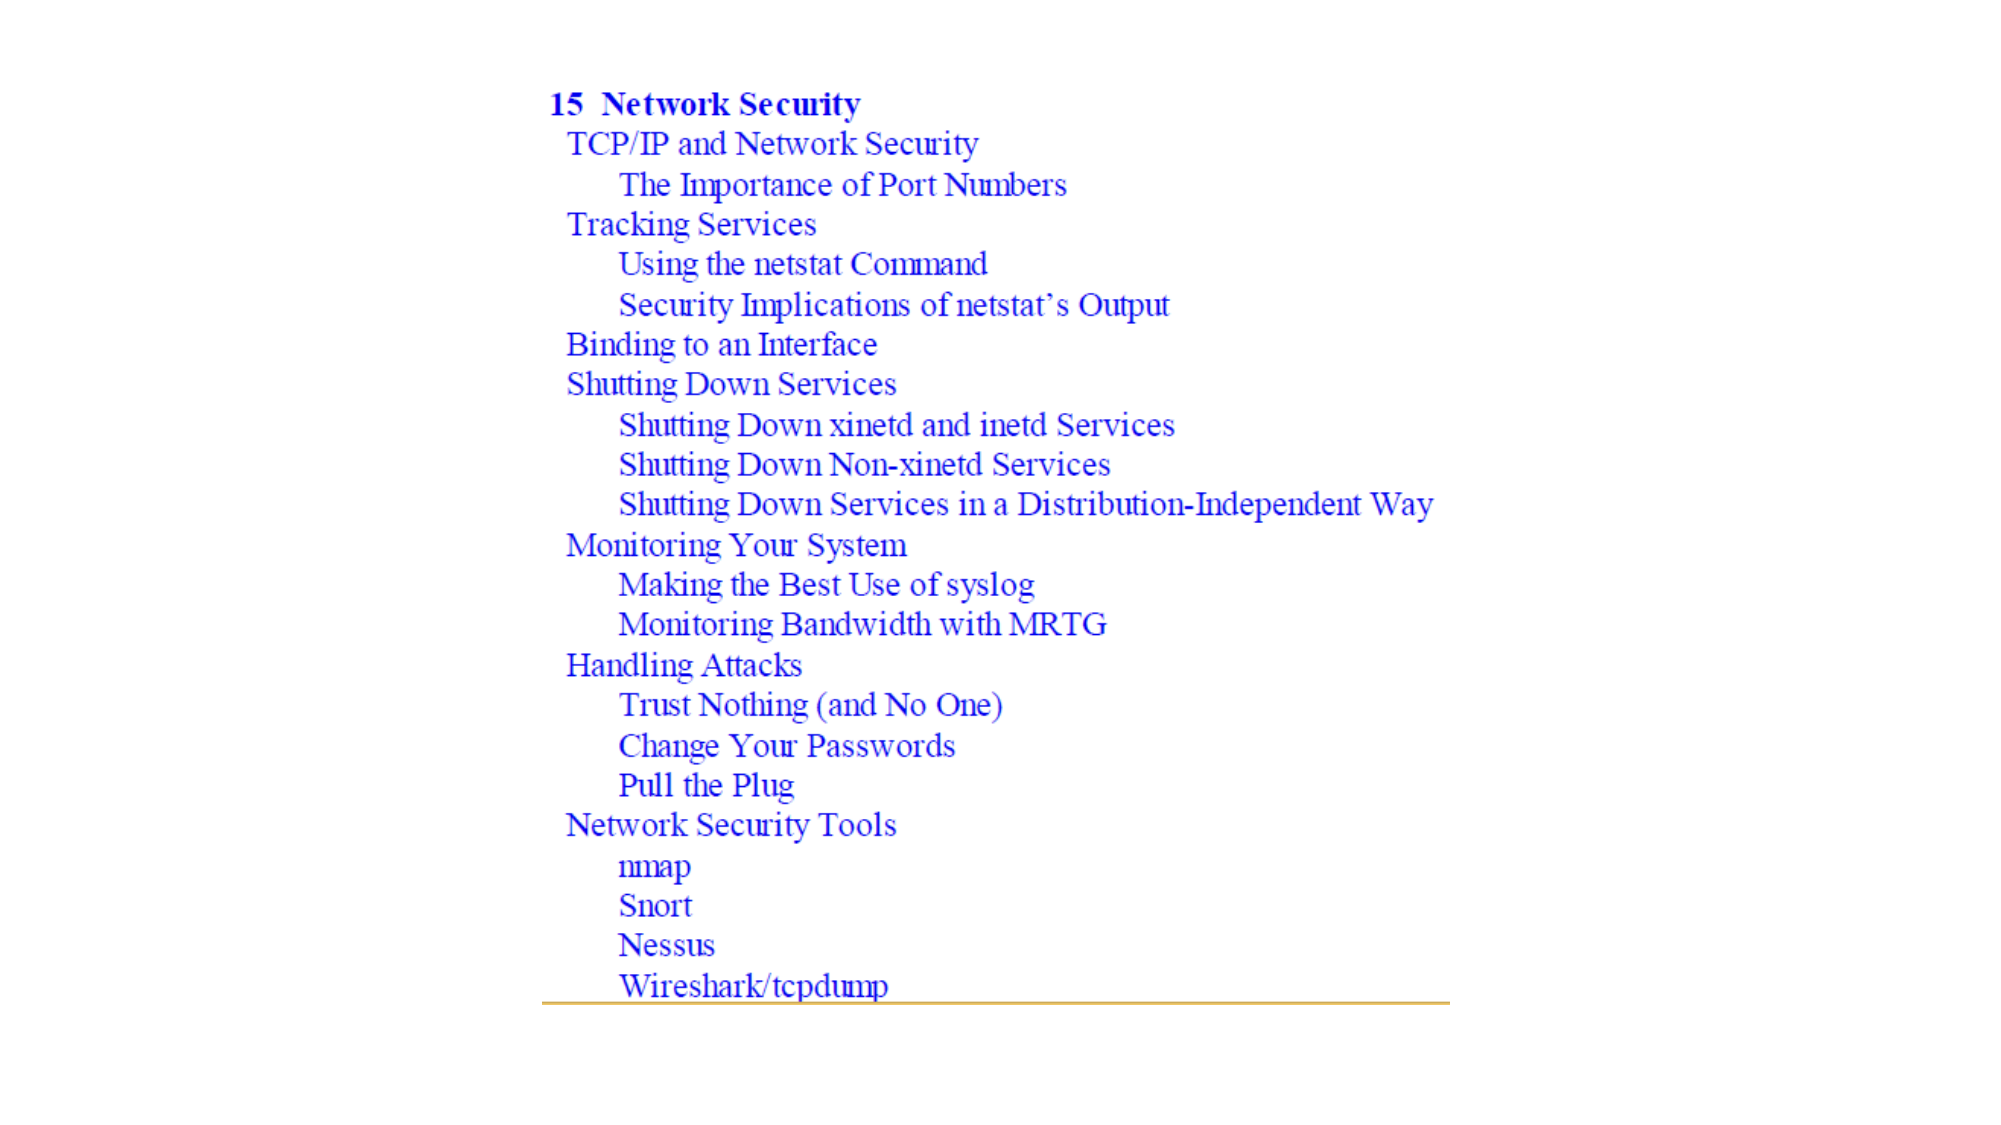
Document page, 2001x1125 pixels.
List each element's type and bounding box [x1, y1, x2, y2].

list [542, 76, 1450, 1005]
